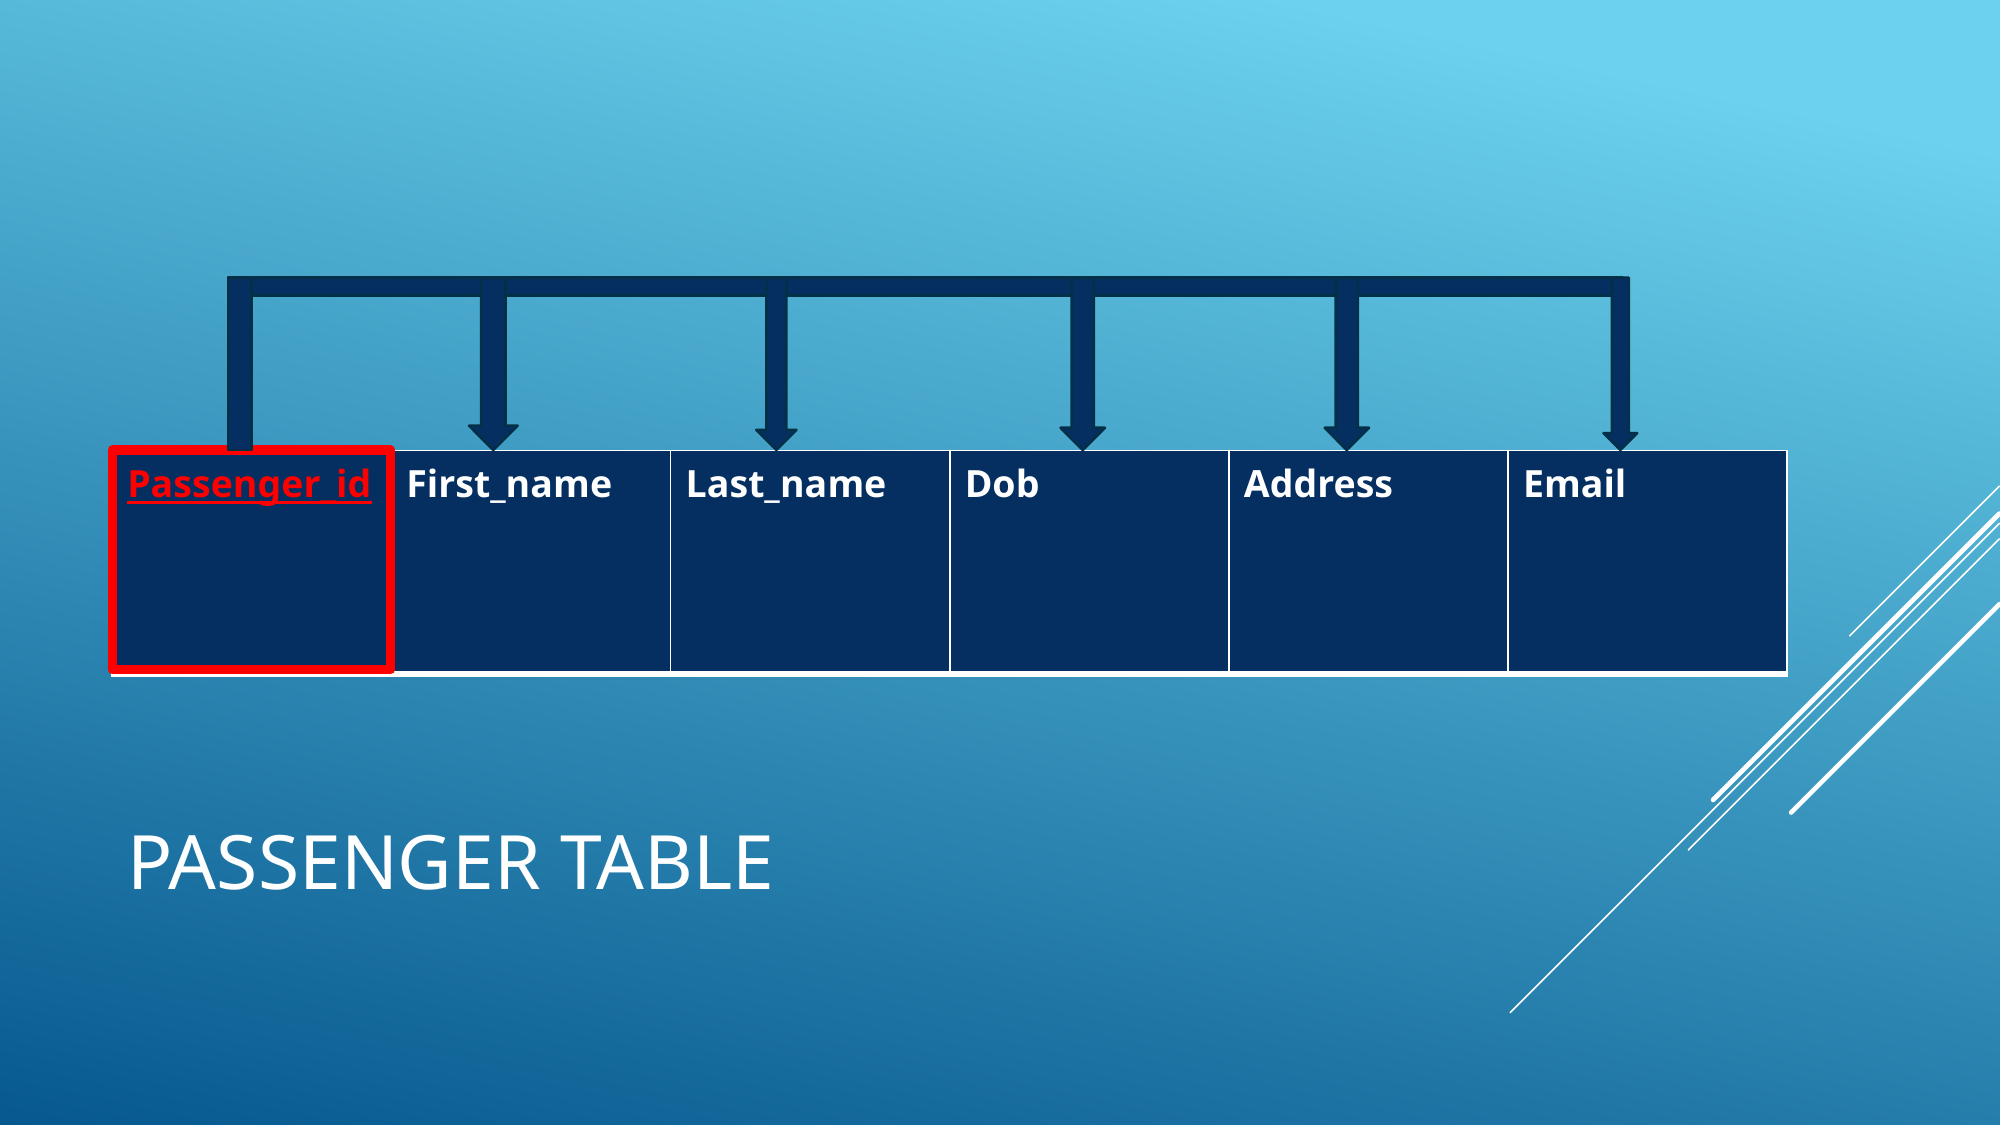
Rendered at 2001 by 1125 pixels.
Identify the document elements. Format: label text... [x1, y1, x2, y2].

title Passenger Table [112, 736, 1513, 984]
text_box [227, 276, 253, 451]
text_box [755, 276, 798, 451]
text_box [111, 449, 392, 671]
text_box [787, 276, 1071, 297]
text_box [1059, 276, 1107, 451]
text_box [1323, 276, 1371, 451]
text_box [1359, 276, 1611, 297]
table_header First_name [392, 451, 670, 671]
text_box [1602, 276, 1639, 451]
text_box [467, 276, 519, 451]
text_box [507, 276, 765, 297]
table_header Address [1230, 451, 1507, 671]
text_box [1095, 276, 1335, 297]
table_header Dob [951, 451, 1228, 671]
text_box [253, 276, 480, 297]
table_header Email [1509, 451, 1786, 671]
table_header Last_name [671, 451, 949, 671]
